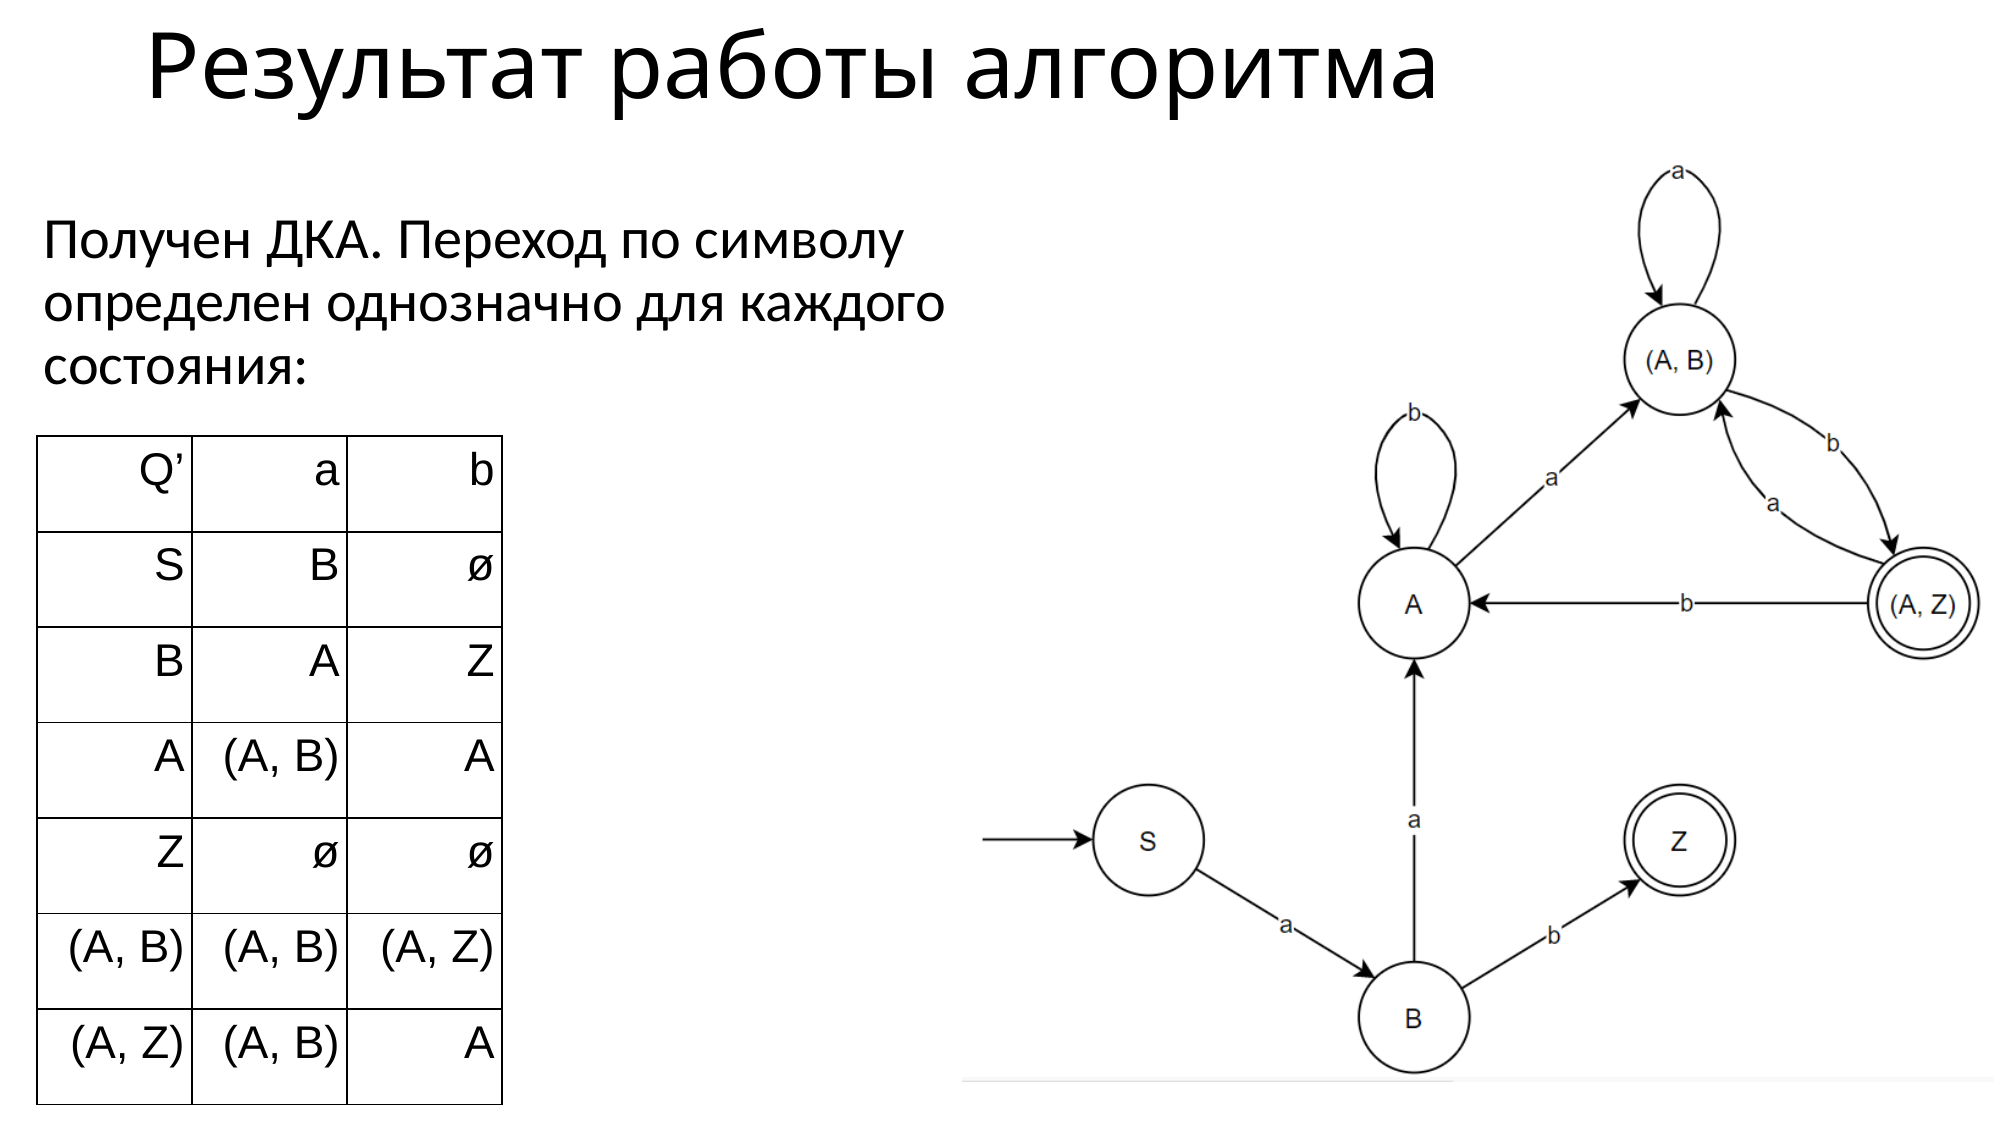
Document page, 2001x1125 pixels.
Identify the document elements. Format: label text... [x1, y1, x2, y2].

table_cell (A, B) [193, 1010, 346, 1104]
table_cell B [193, 533, 346, 626]
table_cell Z [38, 819, 191, 913]
table_cell B [38, 628, 191, 722]
table_cell A [348, 1010, 501, 1104]
table_cell S [38, 533, 191, 626]
table_cell ø [348, 819, 501, 913]
table_cell ø [348, 533, 501, 626]
table_cell (A, Z) [38, 1010, 191, 1104]
table_cell A [193, 628, 346, 722]
title Результат работы алгоритма [136, 8, 1863, 130]
table_cell (A, B) [193, 723, 346, 817]
table_cell (A, B) [193, 914, 346, 1008]
table_cell (A, B) [38, 914, 191, 1008]
table_header Q’ [38, 437, 191, 531]
table_cell Z [348, 628, 501, 722]
table_header a [193, 437, 346, 531]
table_header b [348, 437, 501, 531]
picture [962, 157, 1994, 1082]
table_cell A [38, 723, 191, 817]
table_cell ø [193, 819, 346, 913]
table_cell (A, Z) [348, 914, 501, 1008]
table_cell A [348, 723, 501, 817]
list Получен ДКА. Переход по символу определен однозначно для каждого состояния: [35, 200, 962, 417]
